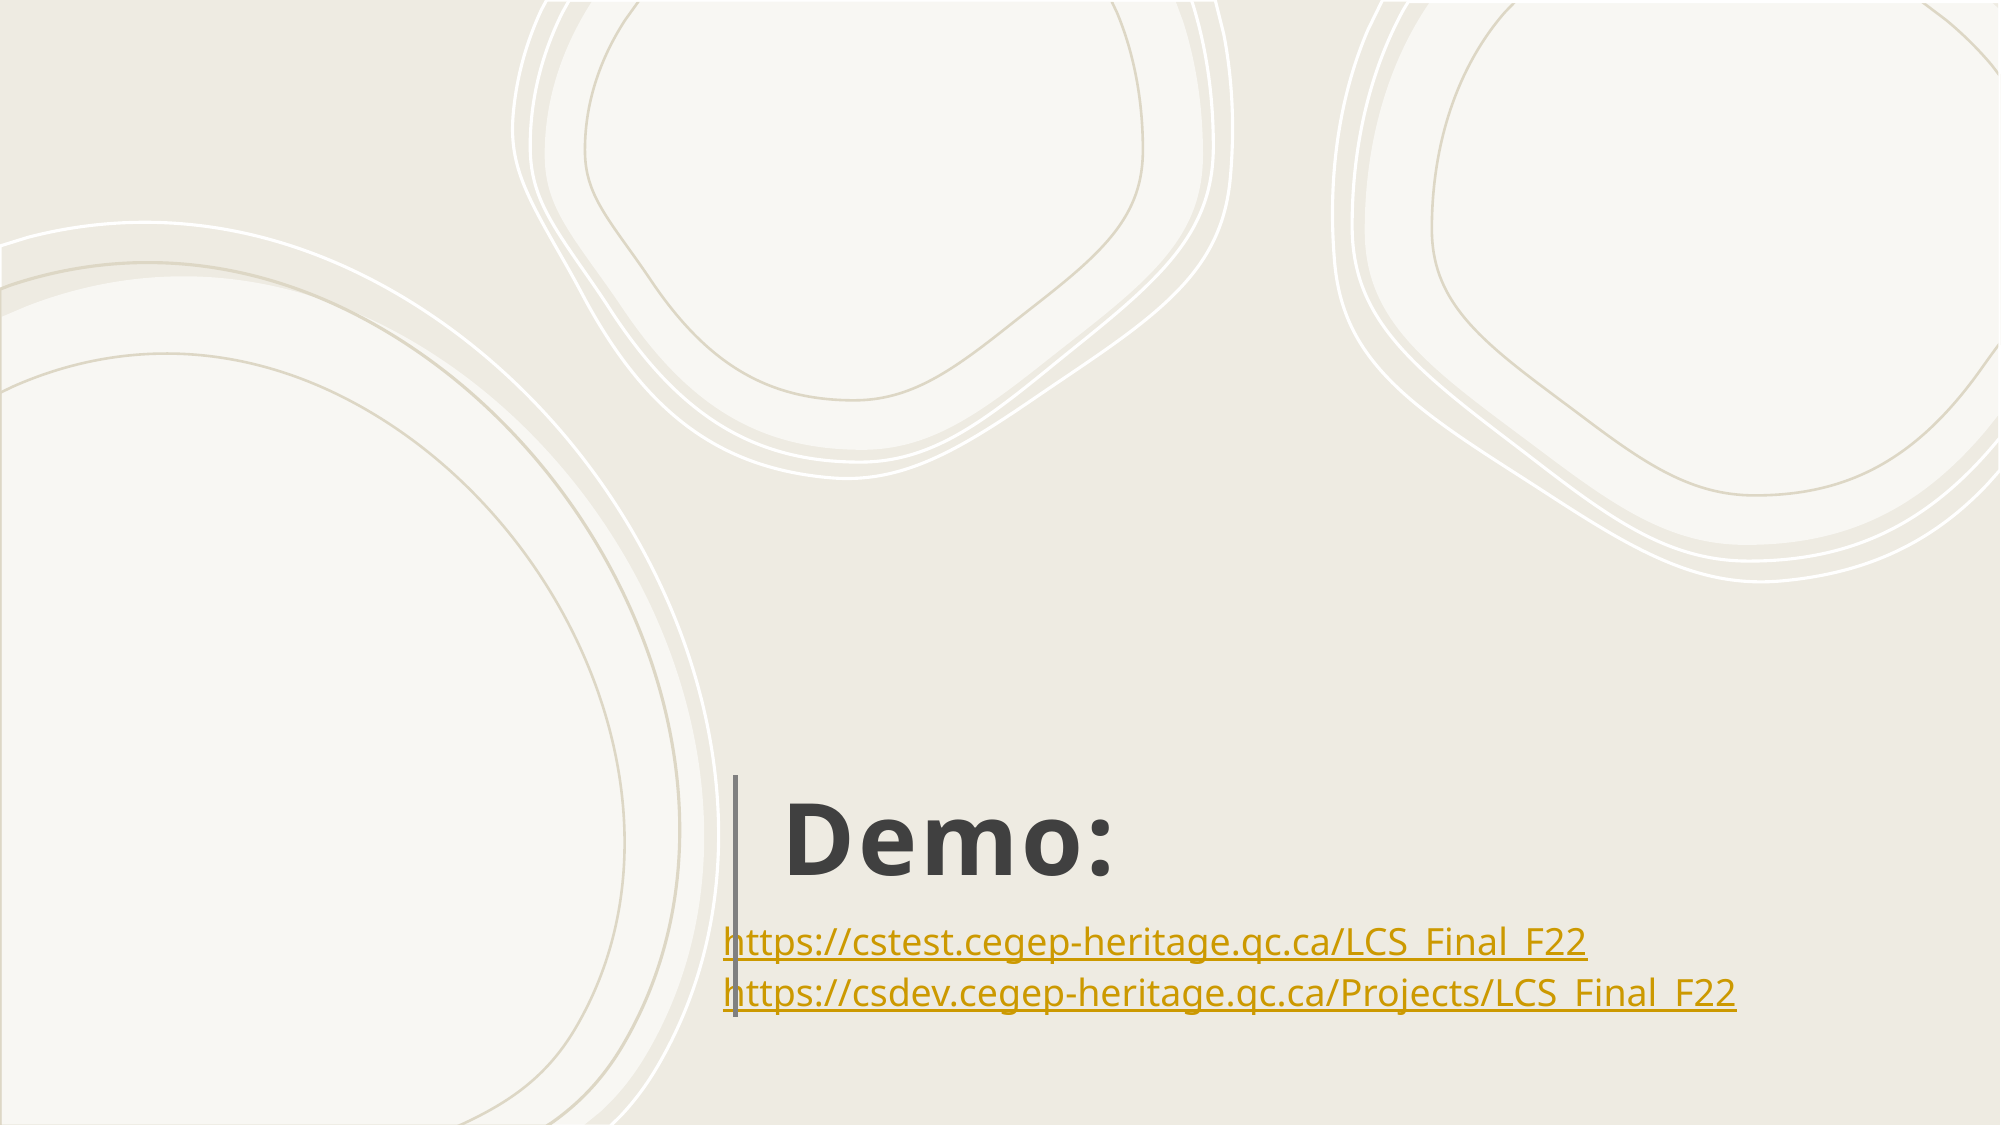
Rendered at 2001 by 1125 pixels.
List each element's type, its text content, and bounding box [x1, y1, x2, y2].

text_box https://cstest.cegep-heritage.qc.ca/LCS_Final_F22 https://csdev.cegep-heritage.qc.ca/Projects/LCS_Final_F22 [707, 910, 1752, 1028]
title Demo: [763, 561, 1857, 911]
